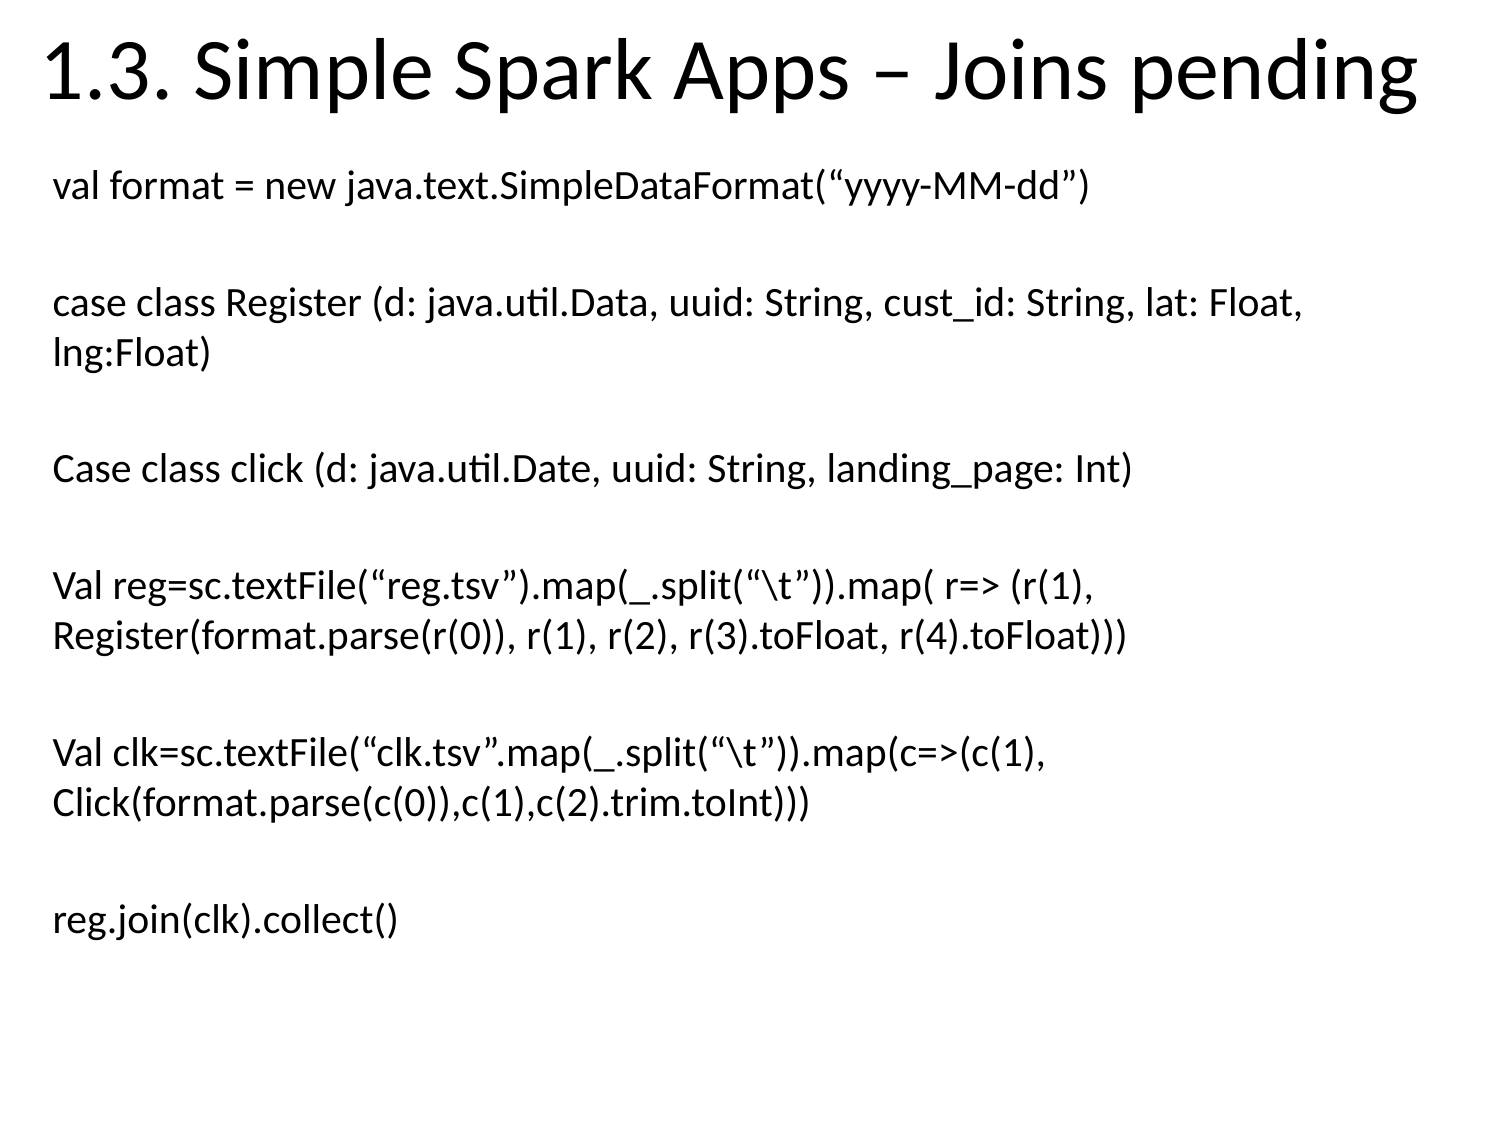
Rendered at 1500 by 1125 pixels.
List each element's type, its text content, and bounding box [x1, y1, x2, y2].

title 1.3. Simple Spark Apps – Joins pending [24, 3, 1500, 125]
list val format = new java.text.SimpleDataFormat(“yyyy-MM-dd”) case class Register (d: java.util.Data, uuid: String, cust_id: String, lat: Float, lng:Float) Case class click (d: java.util.Date, uuid: String, landing_page: Int) Val reg=sc.textFile(“reg.tsv”).map(_.split(“\t”)).map( r=> (r(1), Register(format.parse(r(0)), r(1), r(2), r(3).toFloat, r(4).toFloat))) Val clk=sc.textFile(“clk.tsv”.map(_.split(“\t”)).map(c=>(c(1), Click(format.parse(c(0)),c(1),c(2).trim.toInt))) reg.join(clk).collect() [37, 149, 1463, 1088]
